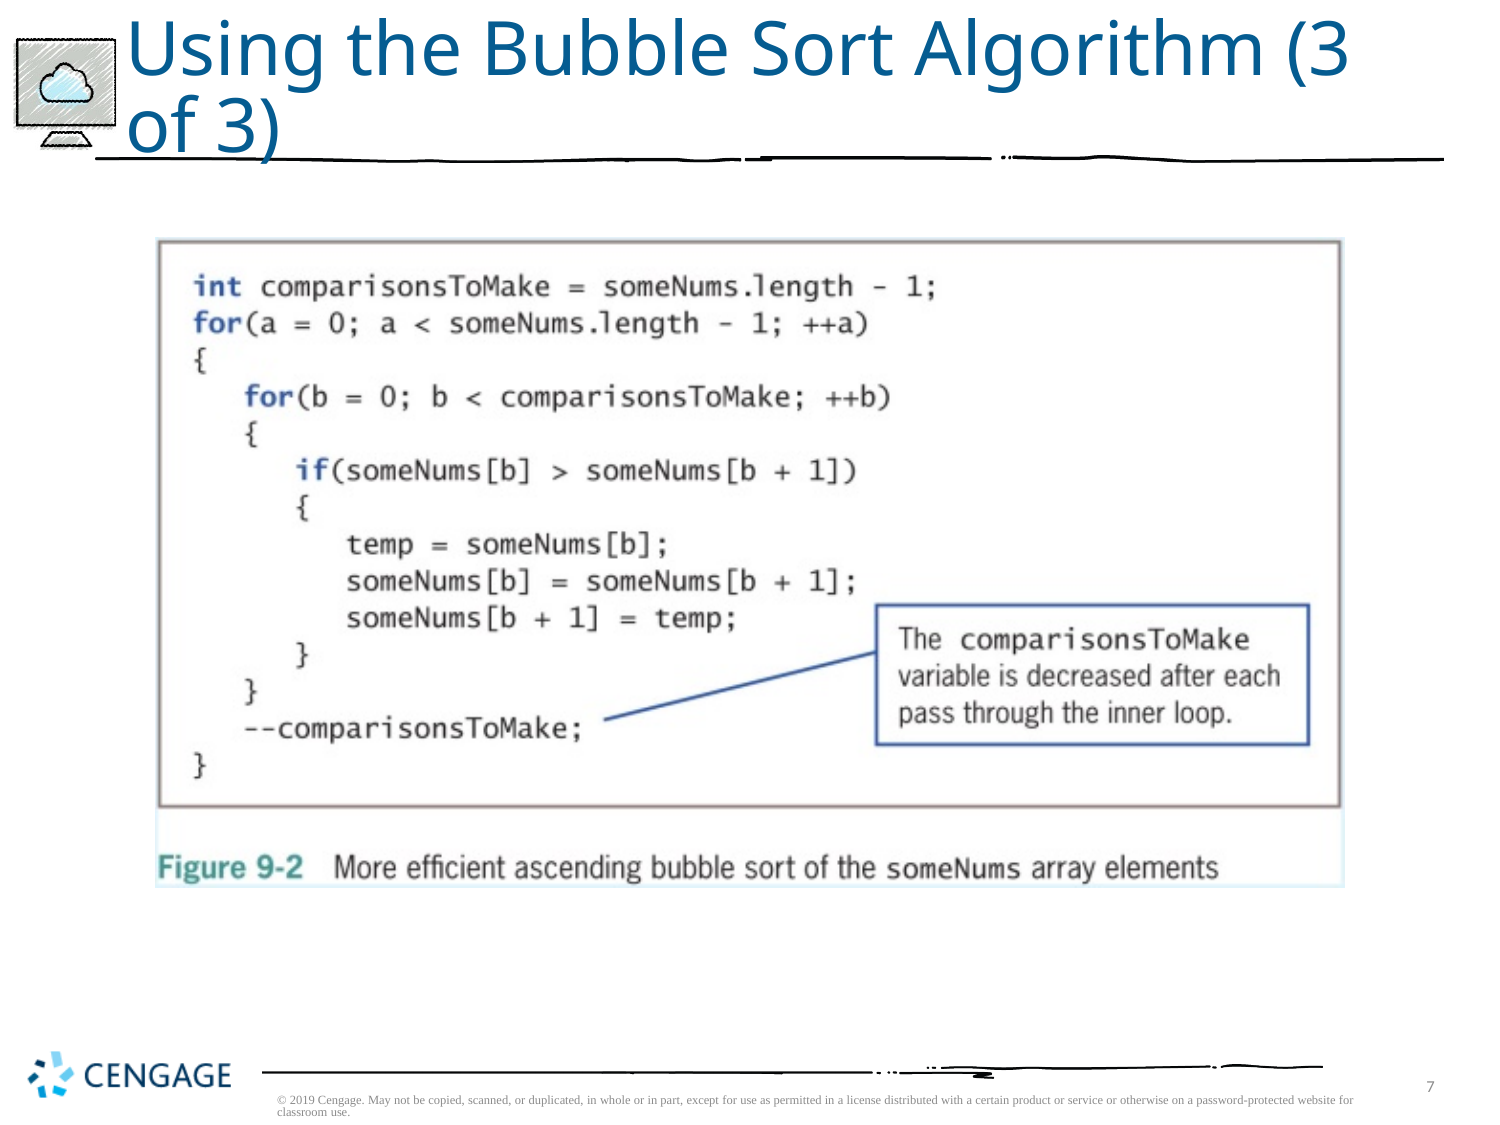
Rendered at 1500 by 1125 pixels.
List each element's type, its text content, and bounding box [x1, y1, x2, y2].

picture [95, 155, 1444, 163]
picture [13, 36, 117, 151]
title Using the Bubble Sort Algorithm (3 of 3) [125, 51, 1442, 130]
footer © 2019 Cengage. May not be copied, scanned, or duplicated, in whole or in part, except for use as permitted in a license distributed with a certain product or service or otherwise on a password-protected website for classroom use. [262, 1079, 1375, 1120]
picture [7, 1037, 244, 1111]
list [154, 236, 1345, 888]
picture [262, 1064, 1323, 1079]
